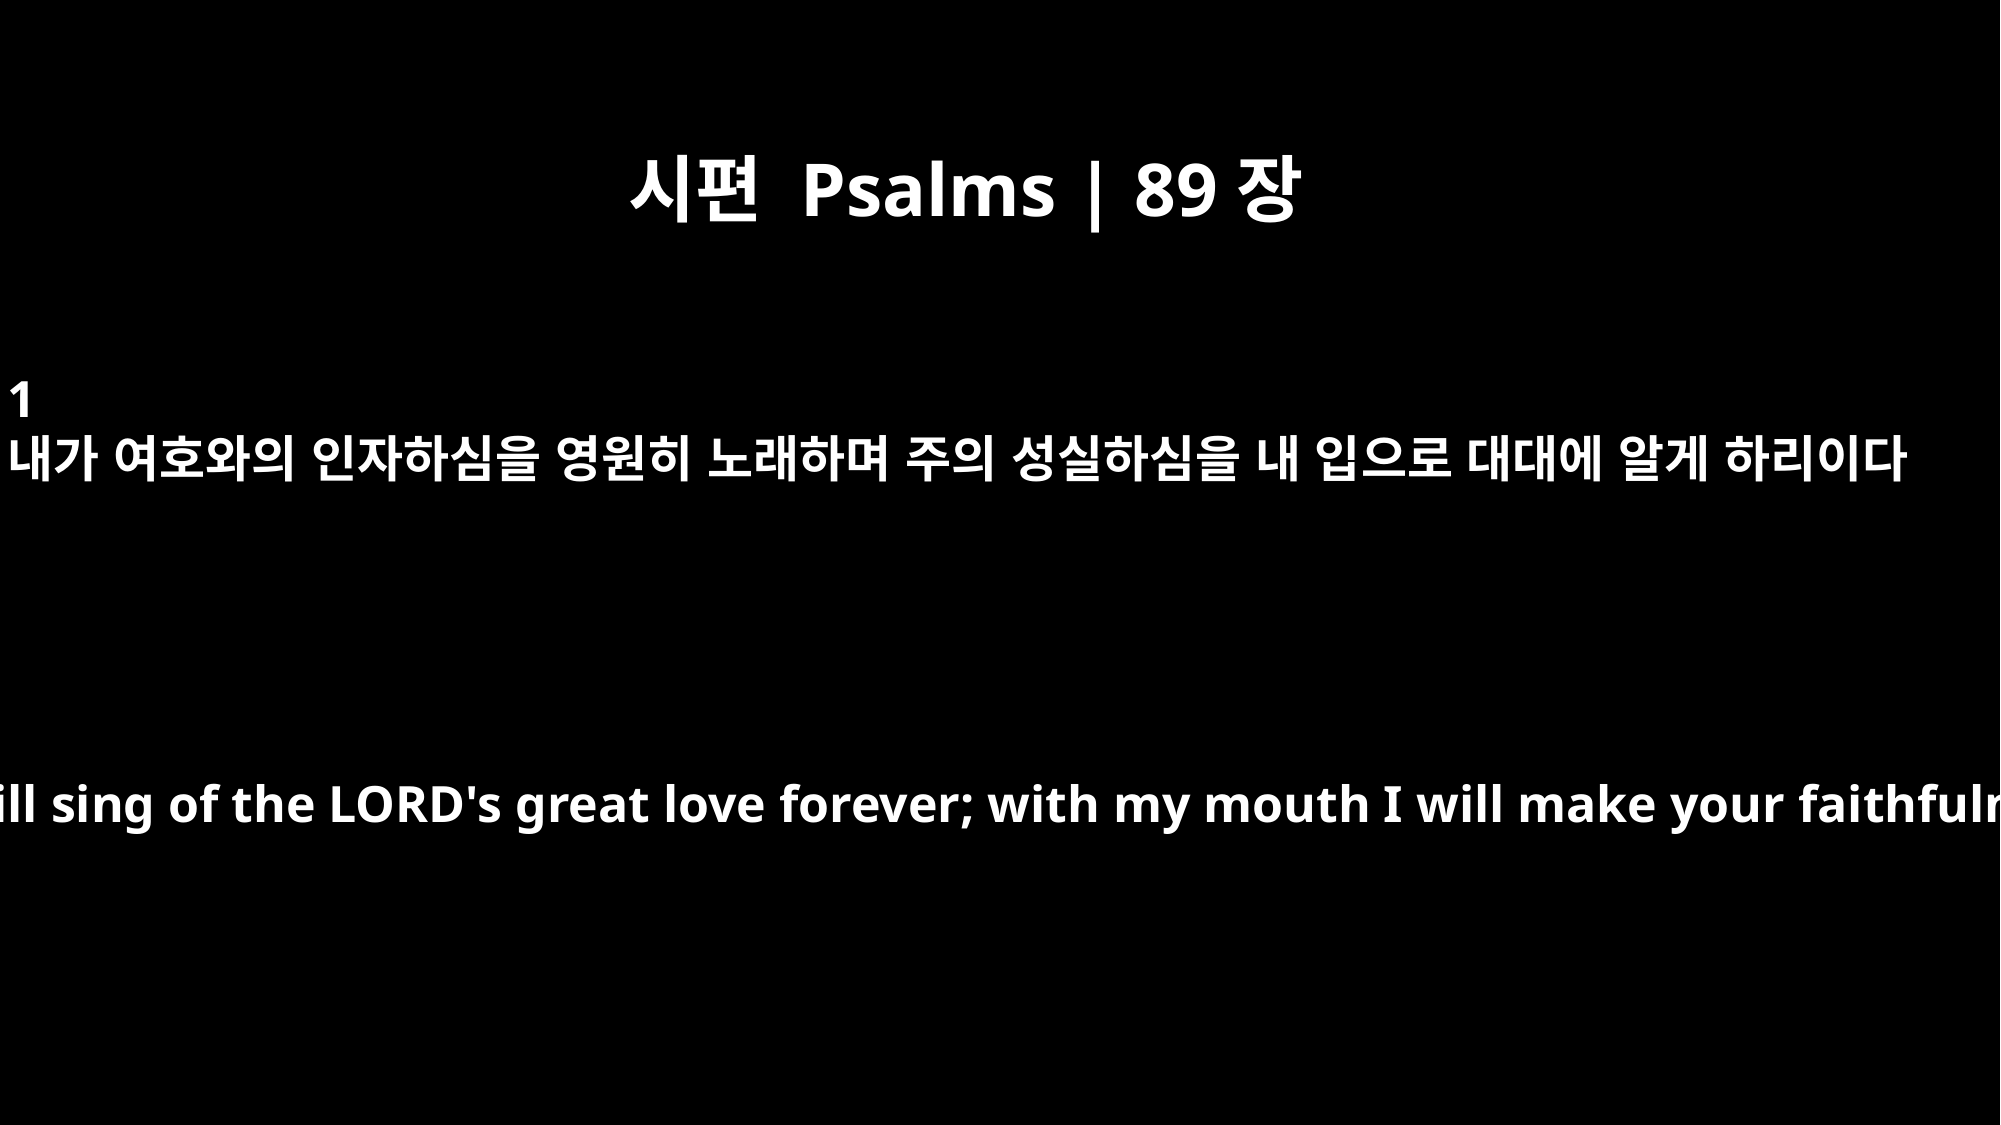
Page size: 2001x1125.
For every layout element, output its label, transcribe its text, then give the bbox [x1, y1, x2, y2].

text_box 시편 Psalms | 89장 [613, 136, 1319, 239]
text_box 1 내가 여호와의 인자하심을 영원히 노래하며 주의 성실하심을 내 입으로 대대에 알게 하리이다 [0, 359, 1925, 495]
text_box Psalm 89 A maskil of Ethan the Ezrahite. I will sing of the LORD's great love forever; with my mouth I will make your faithfulness known through all generations. [0, 764, 2000, 840]
